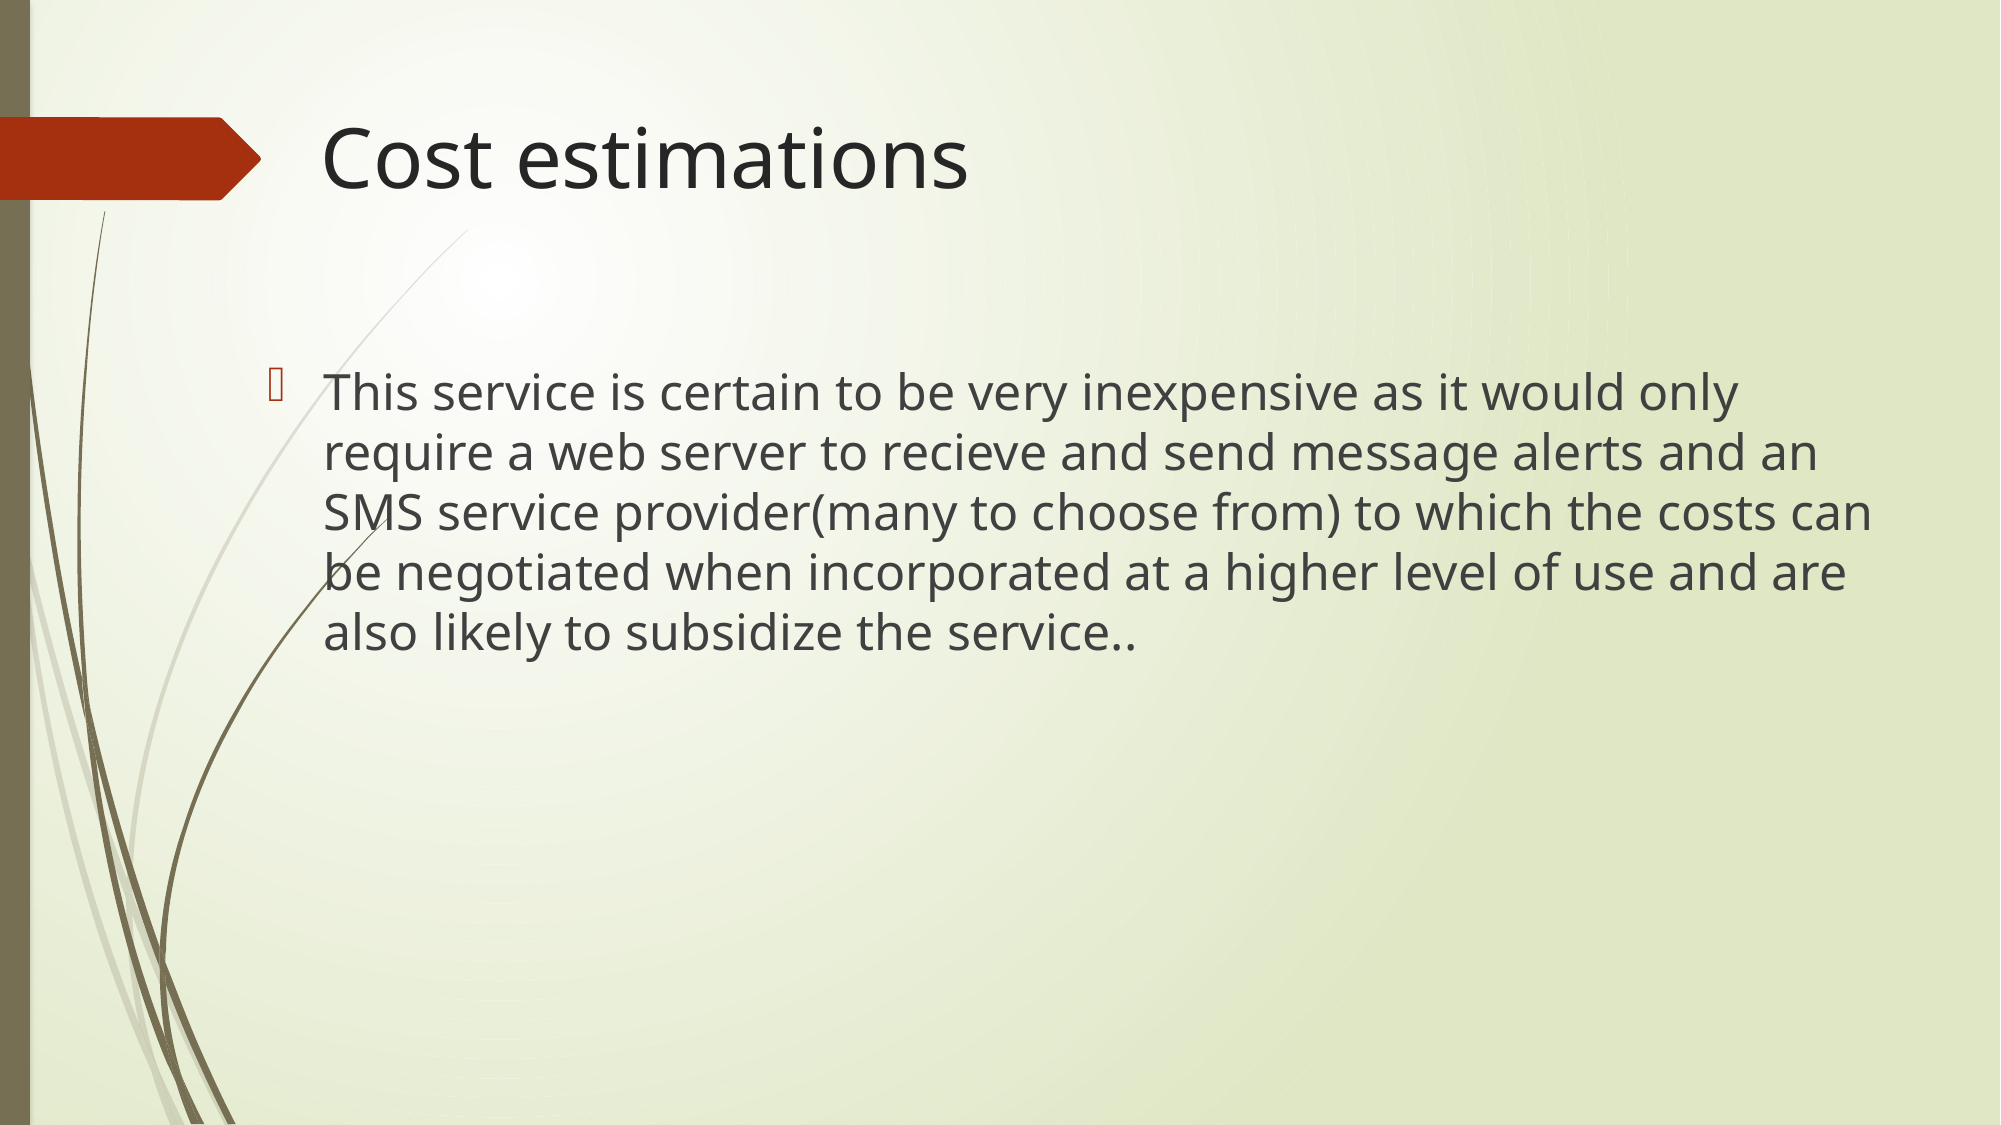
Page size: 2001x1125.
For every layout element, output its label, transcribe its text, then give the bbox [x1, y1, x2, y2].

title Cost estimations [286, 97, 1749, 308]
list This service is certain to be very inexpensive as it would only require a web server to recieve and send message alerts and an SMS service provider(many to choose from) to which the costs can be negotiated when incorporated at a higher level of use and are also likely to subsidize the service.. [252, 352, 1911, 972]
